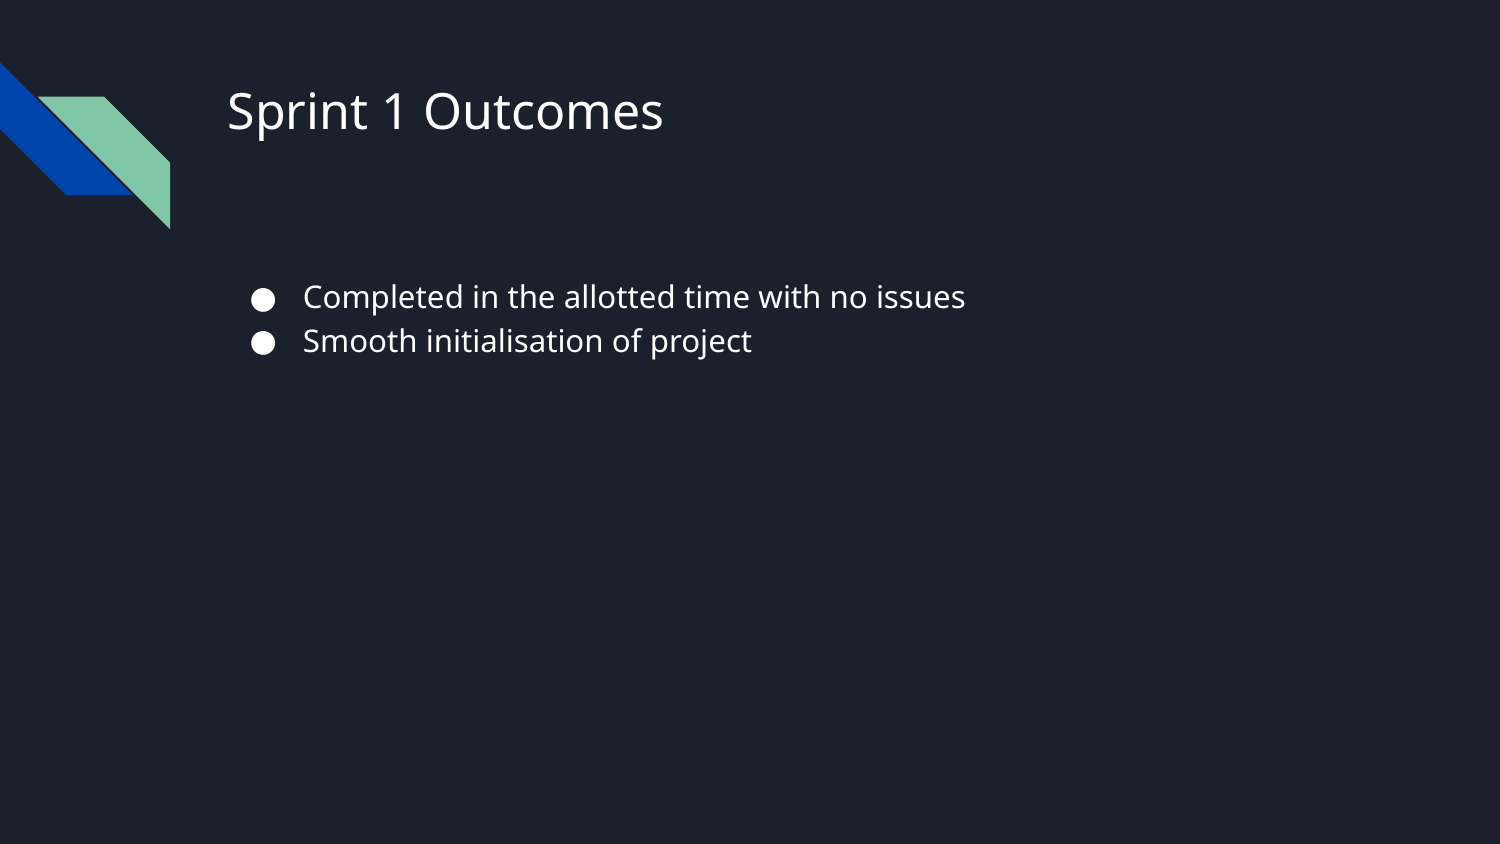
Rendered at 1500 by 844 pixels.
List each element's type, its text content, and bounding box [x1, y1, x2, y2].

list Completed in the allotted time with no issues Smooth initialisation of project [212, 257, 1368, 735]
title Sprint 1 Outcomes [212, 64, 1368, 215]
